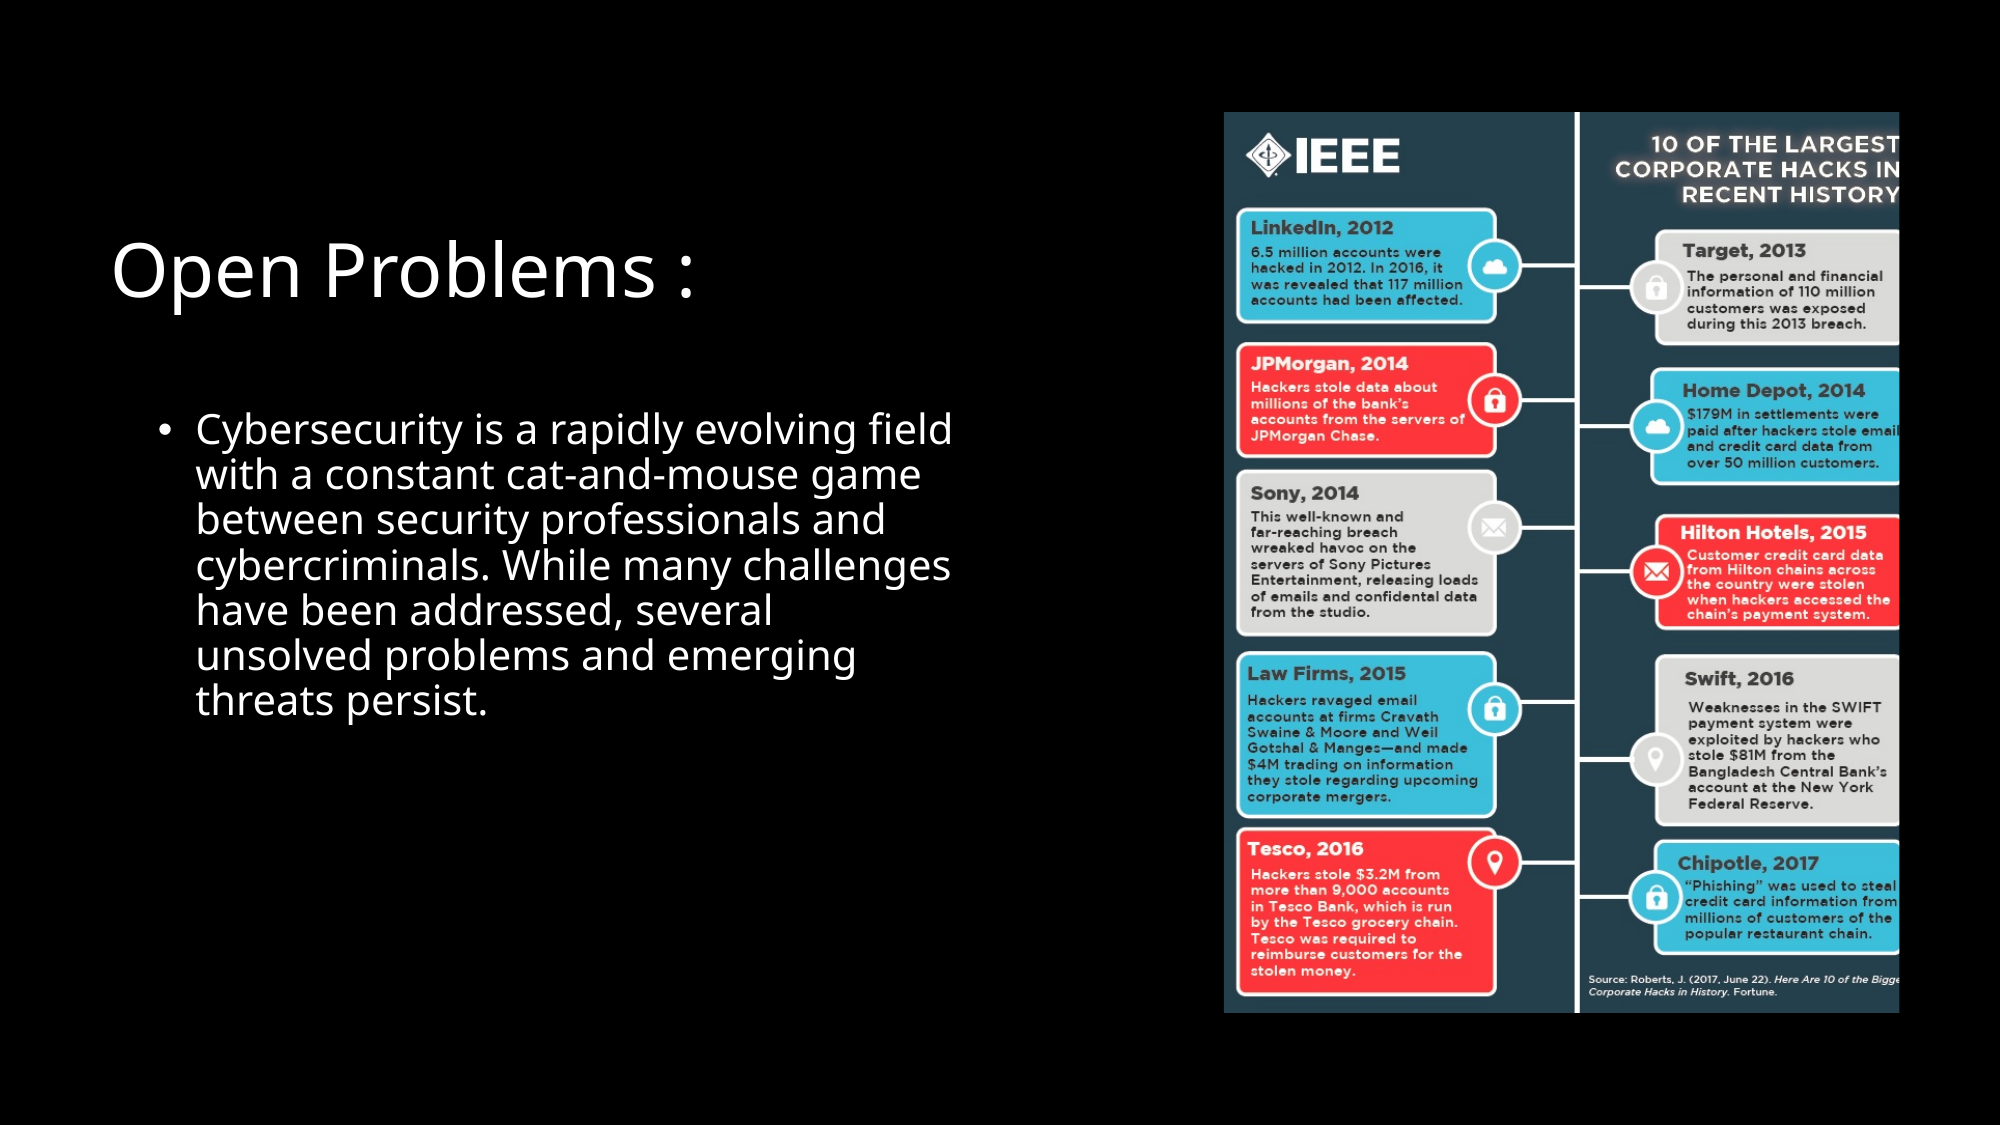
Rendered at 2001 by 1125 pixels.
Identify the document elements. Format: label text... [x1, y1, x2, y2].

picture [1223, 111, 1900, 1013]
title Open Problems : [0, 79, 827, 322]
list Cybersecurity is a rapidly evolving field with a constant cat-and-mouse game between security professionals and cybercriminals. While many challenges have been addressed, several unsolved problems and emerging threats persist. [142, 401, 970, 1013]
